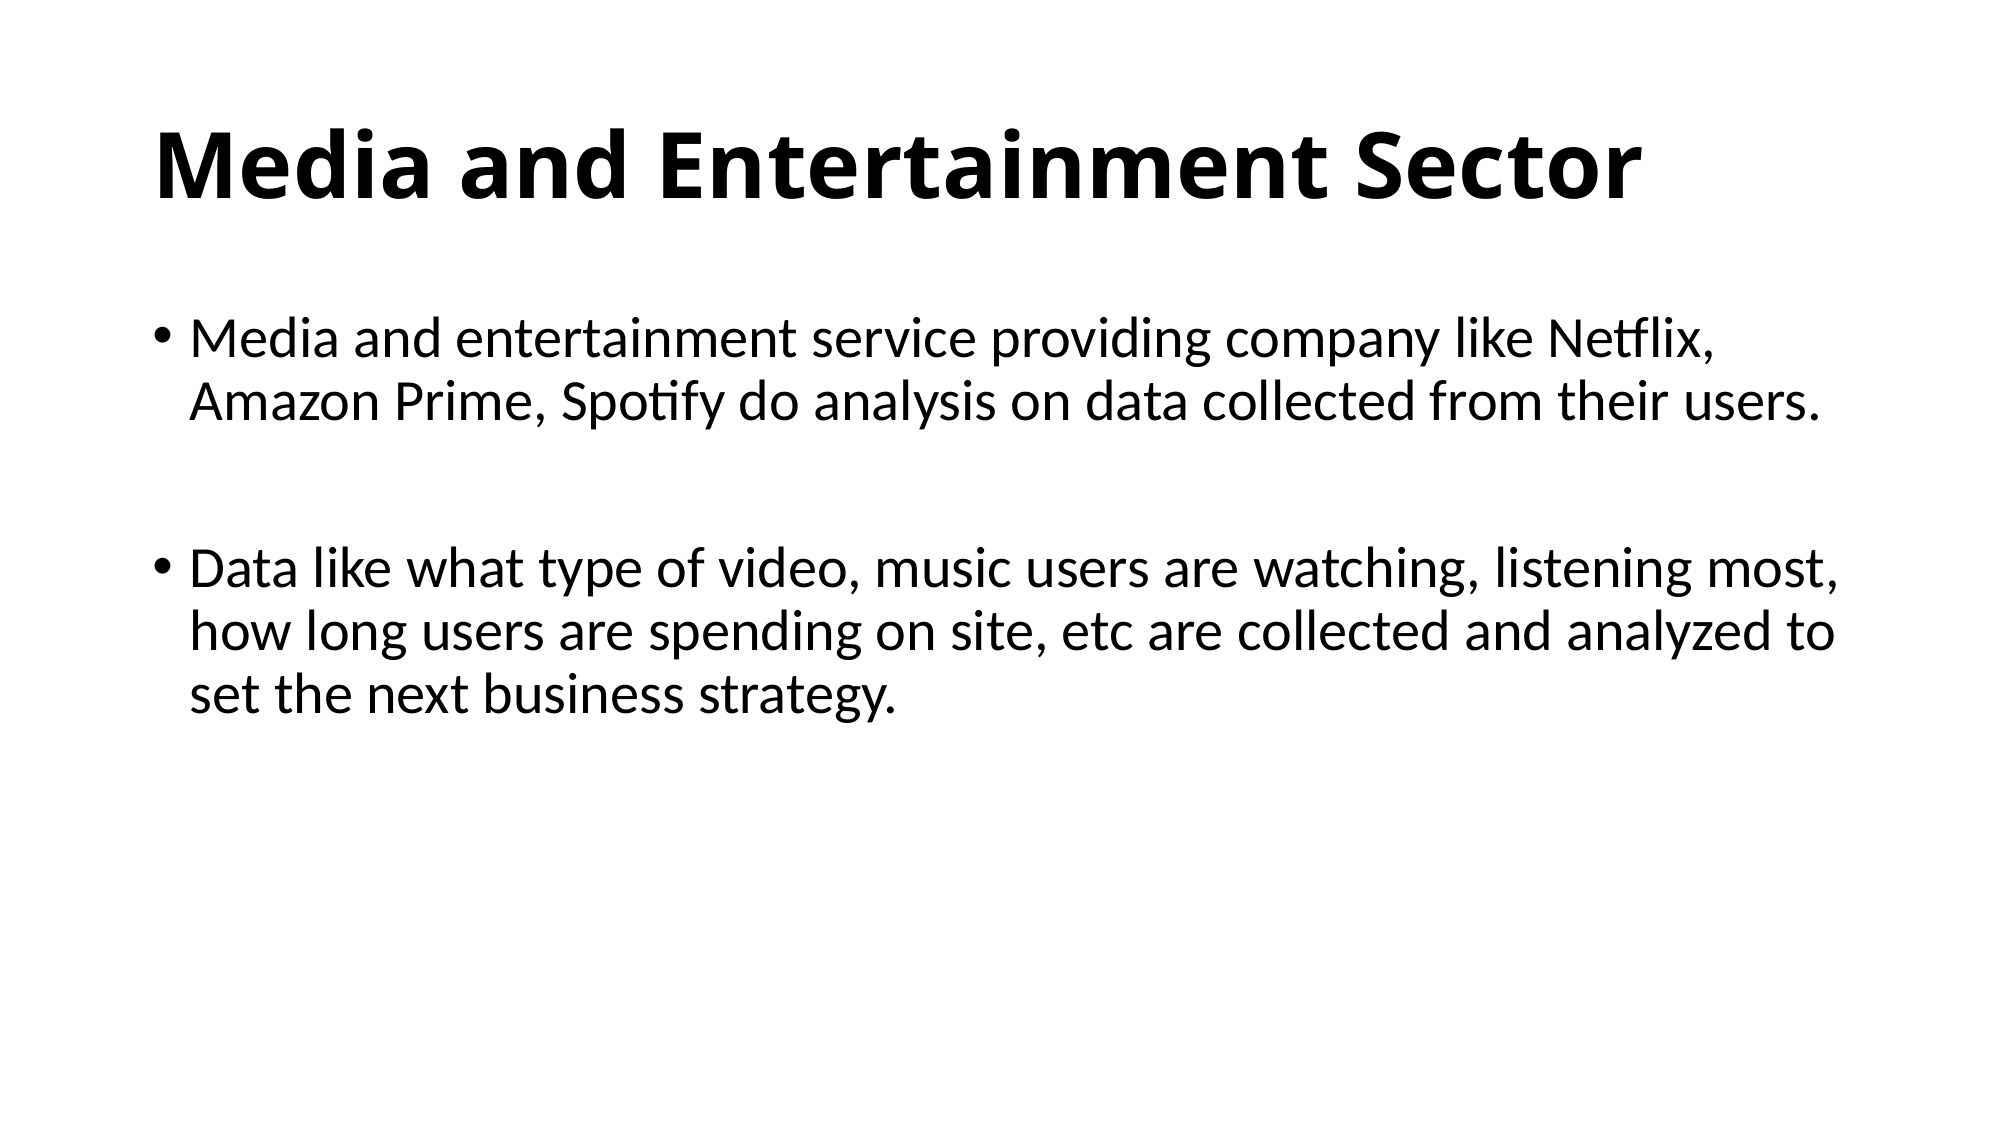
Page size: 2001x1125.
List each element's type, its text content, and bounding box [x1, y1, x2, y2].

list Media and entertainment service providing company like Netflix, Amazon Prime, Spotify do analysis on data collected from their users. Data like what type of video, music users are watching, listening most, how long users are spending on site, etc are collected and analyzed to set the next business strategy. [137, 299, 1863, 1014]
title Media and Entertainment Sector [137, 59, 1863, 278]
